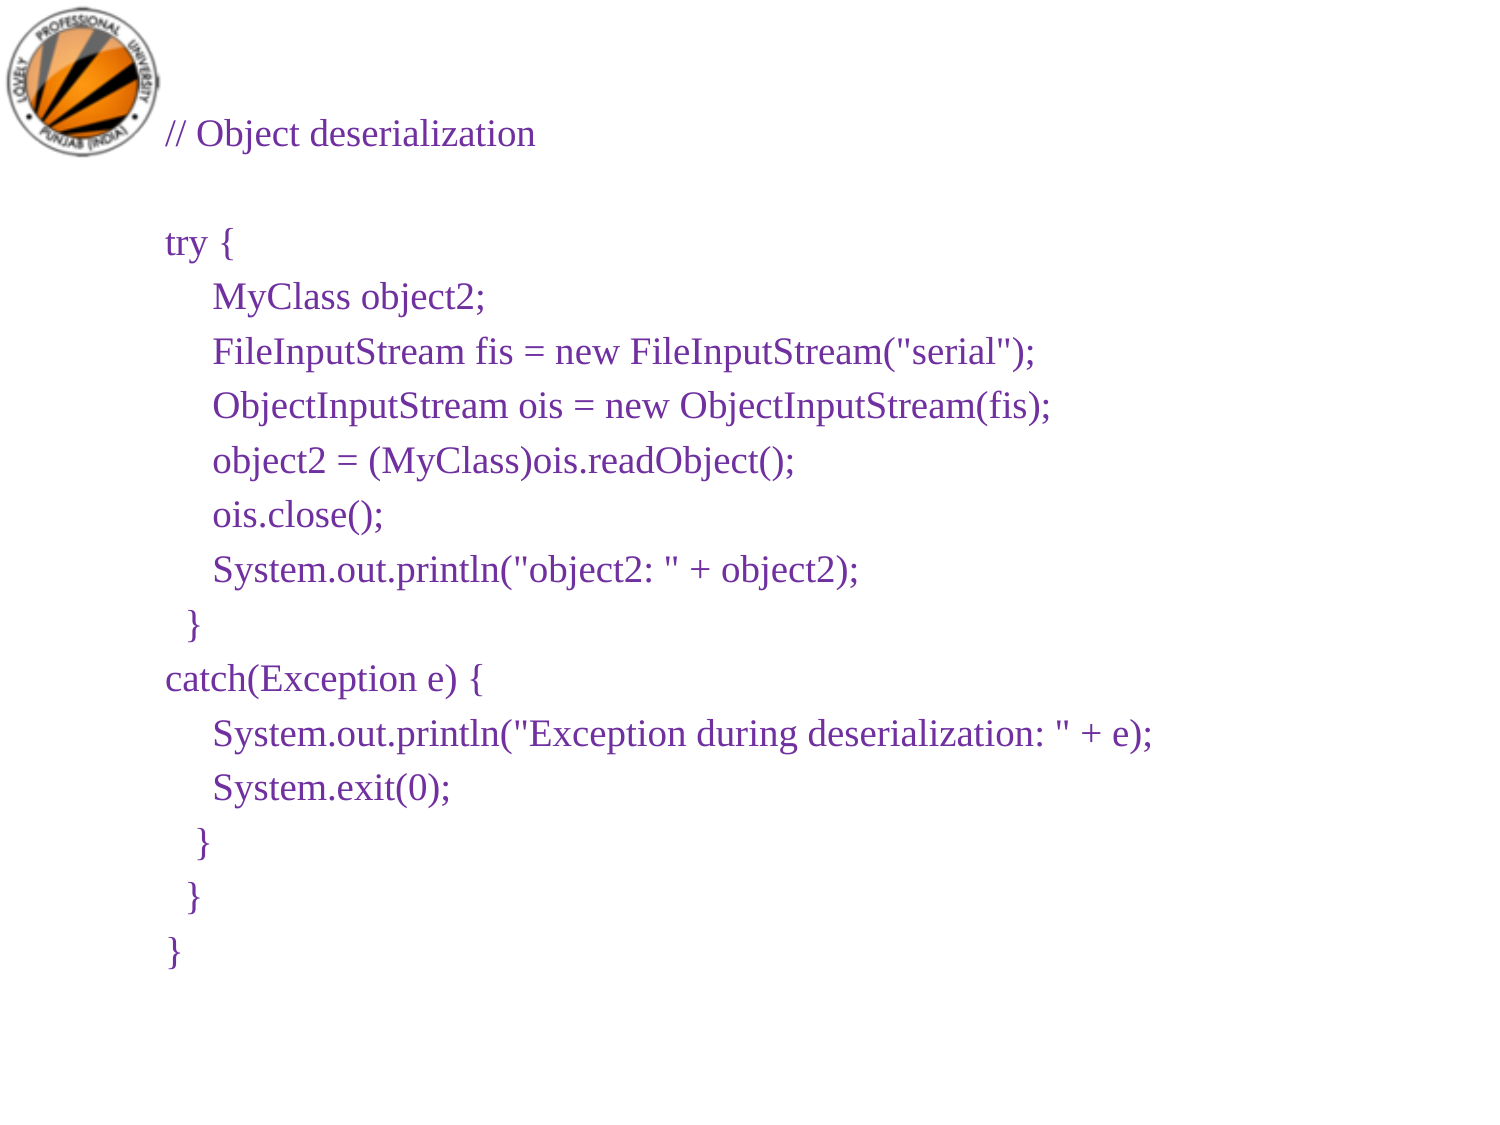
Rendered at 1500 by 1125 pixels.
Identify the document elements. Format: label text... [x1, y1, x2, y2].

picture [0, 0, 163, 163]
list // Object deserialization try { MyClass object2; FileInputStream fis = new FileInputStream("serial"); ObjectInputStream ois = new ObjectInputStream(fis); object2 = (MyClass)ois.readObject(); ois.close(); System.out.println("object2: " + object2); } catch(Exception e) { System.out.println("Exception during deserialization: " + e); System.exit(0); } } } [150, 99, 1450, 987]
